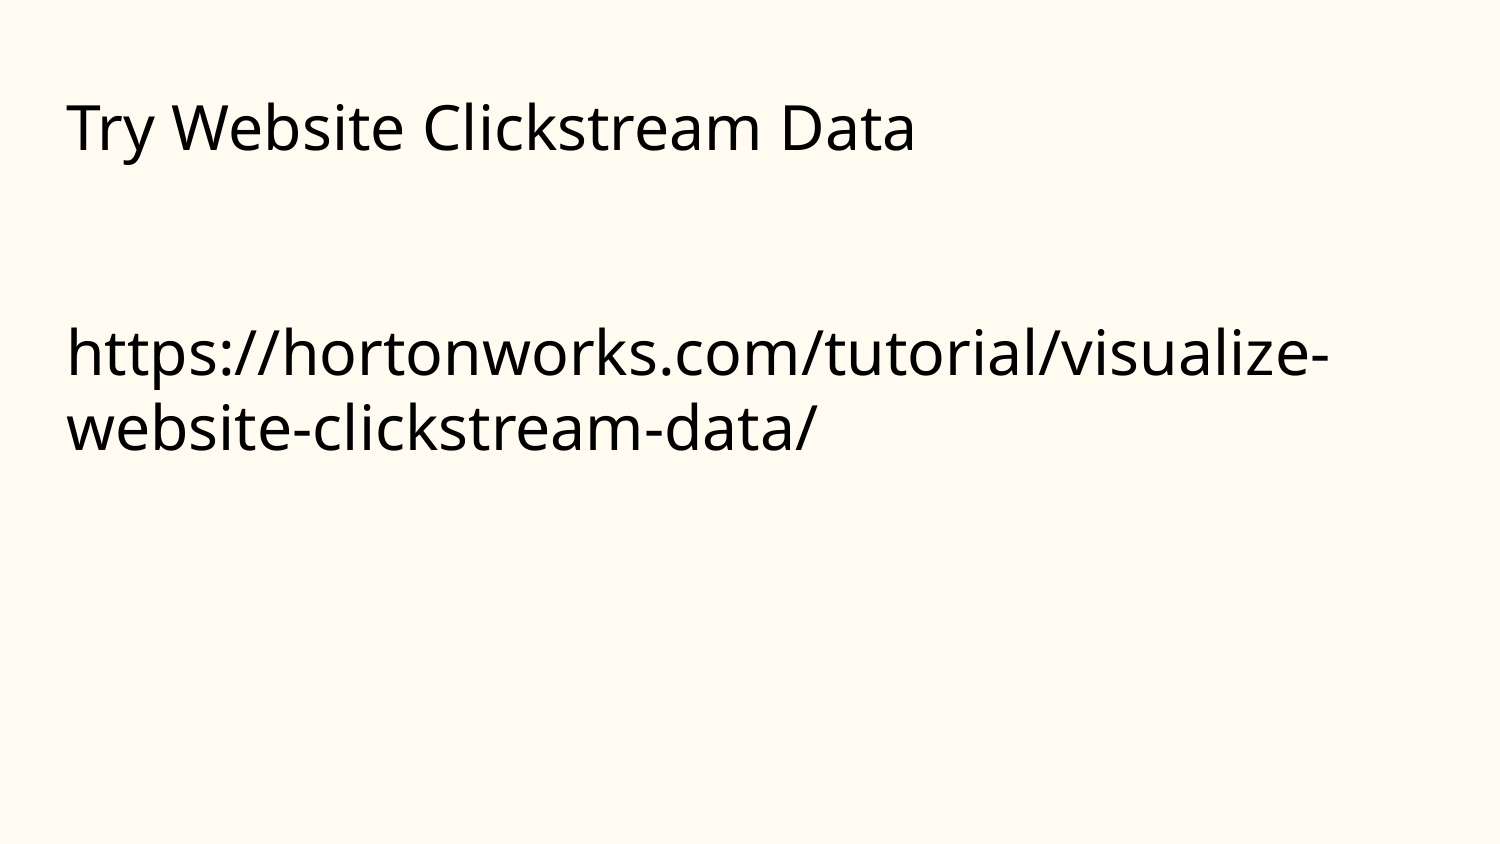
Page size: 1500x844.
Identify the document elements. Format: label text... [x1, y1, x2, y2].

title Try Website Clickstream Data https://hortonworks.com/tutorial/visualize-website-clickstream-data/ [51, 72, 1449, 174]
